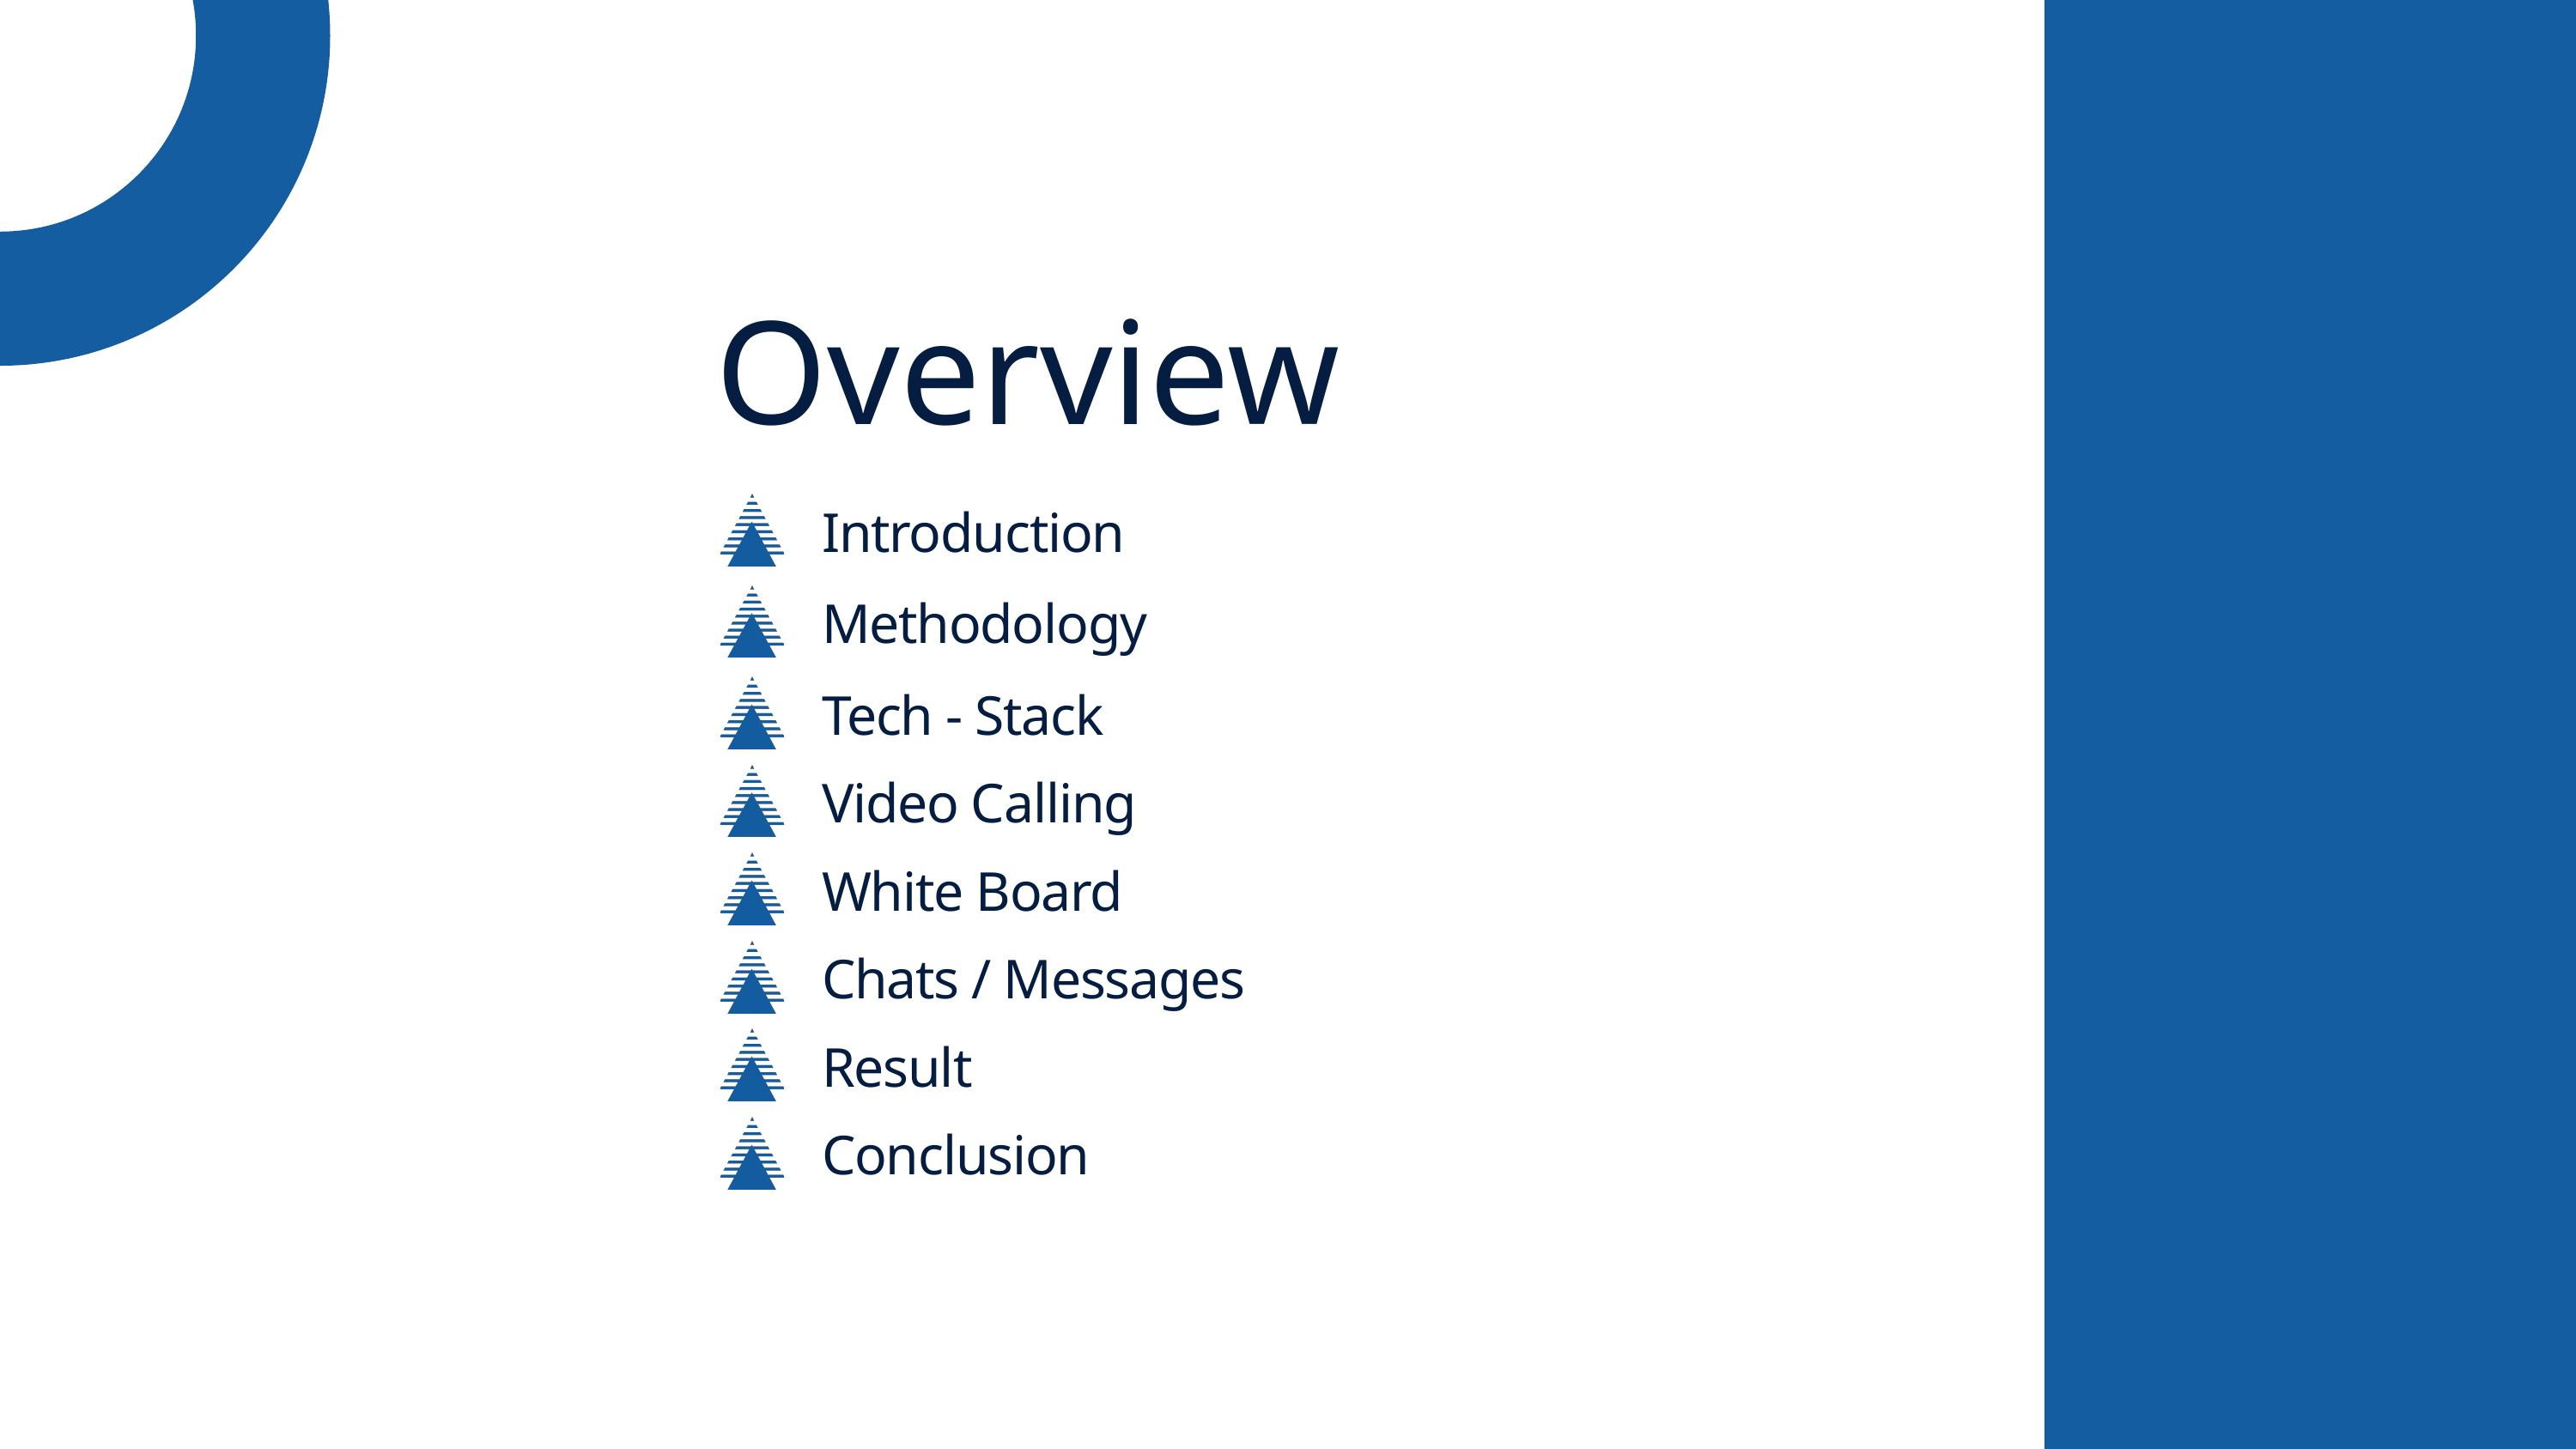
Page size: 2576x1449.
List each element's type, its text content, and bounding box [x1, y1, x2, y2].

text_box Tech - Stack [822, 670, 1406, 746]
text_box Methodology [822, 579, 1354, 655]
text_box White Board [822, 846, 1442, 922]
text_box Overview [715, 252, 1442, 453]
text_box [720, 585, 785, 658]
text_box Video Calling [822, 758, 1478, 834]
text_box [720, 852, 785, 925]
text_box [720, 1028, 785, 1101]
text_box [720, 765, 785, 838]
text_box Introduction [822, 488, 1354, 563]
text_box [720, 1117, 785, 1190]
text_box Chats / Messages [822, 934, 1467, 1010]
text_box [2044, 0, 2576, 1449]
text_box [720, 941, 785, 1014]
text_box Conclusion [822, 1110, 1467, 1186]
text_box [720, 676, 785, 749]
text_box Result [822, 1022, 1442, 1098]
text_box [720, 494, 785, 567]
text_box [0, 0, 264, 300]
